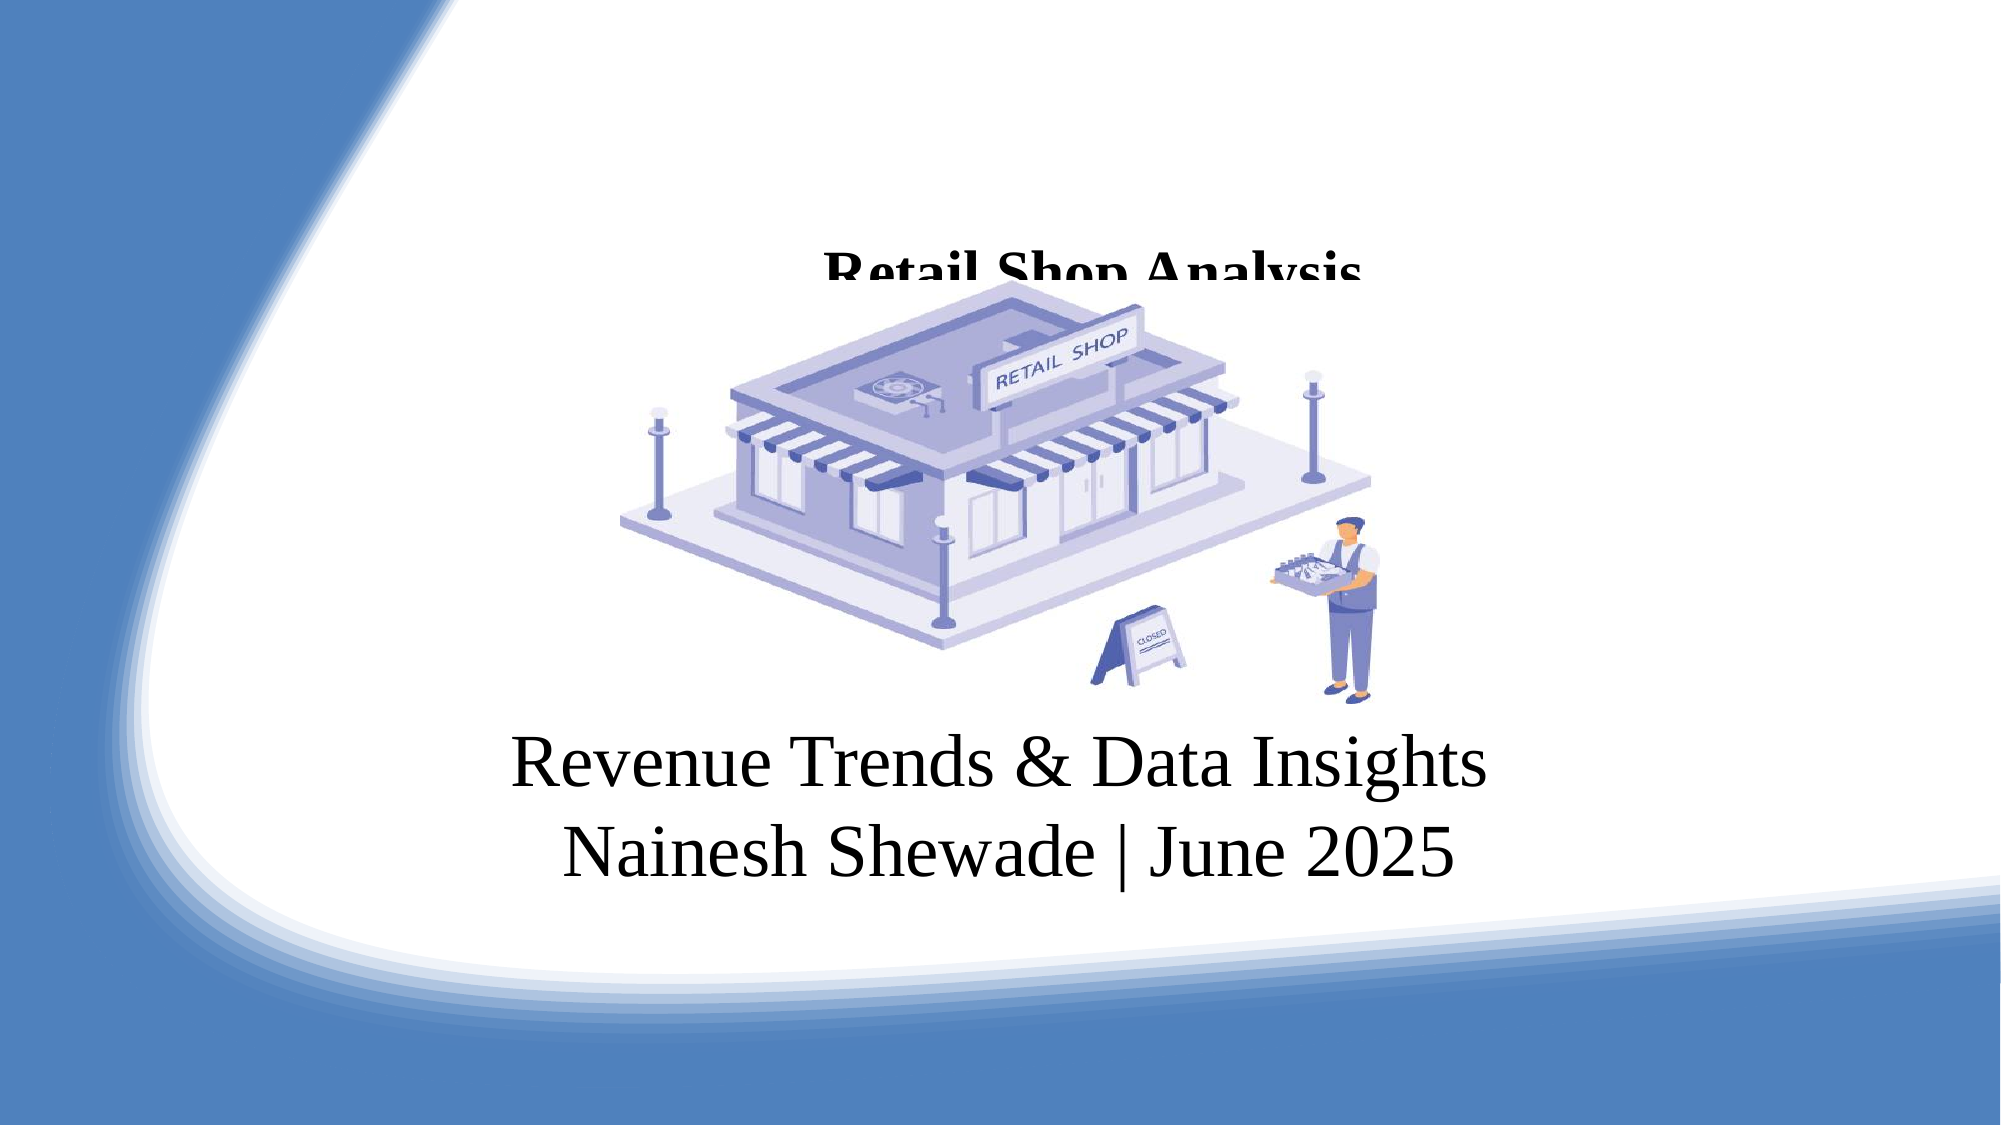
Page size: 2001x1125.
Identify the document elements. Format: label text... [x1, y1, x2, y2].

picture [619, 280, 1381, 705]
subtitle Revenue Trends & Data Insights Nainesh Shewade | June 2025 [300, 703, 1700, 992]
title Retail Shop Analysis [244, 146, 1945, 388]
